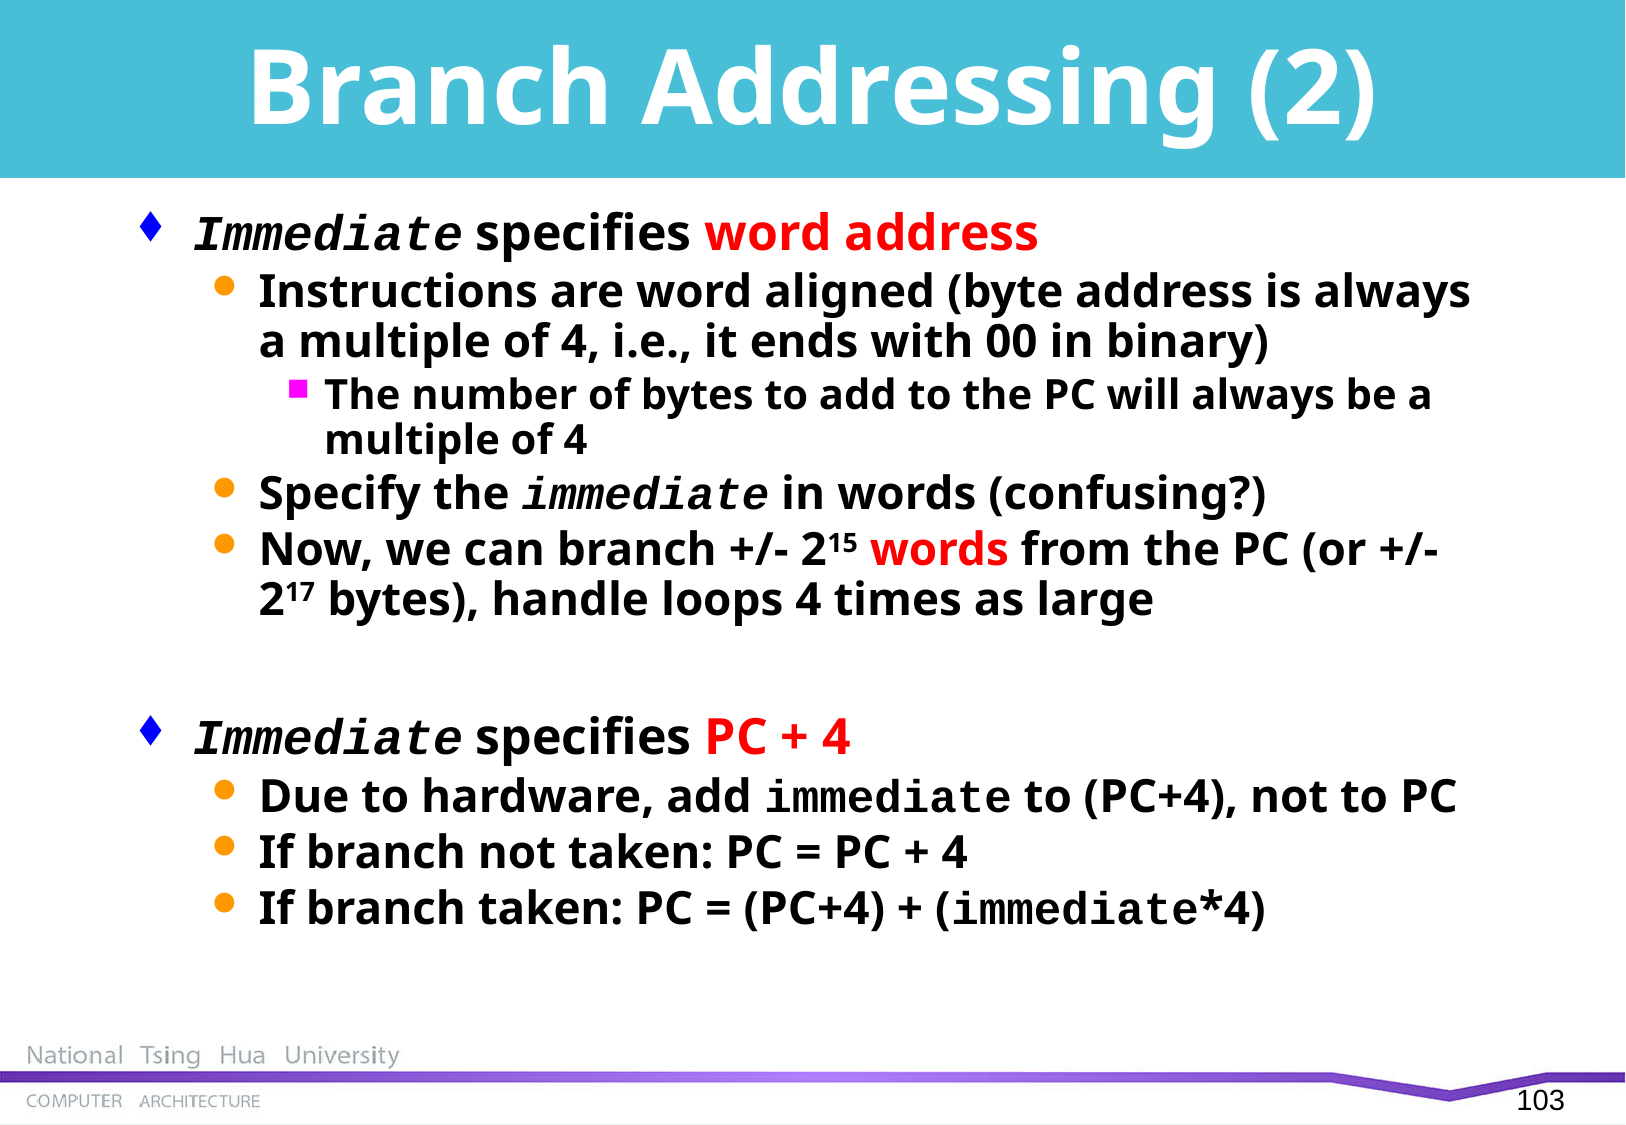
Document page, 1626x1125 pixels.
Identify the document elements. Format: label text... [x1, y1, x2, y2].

list Immediate specifies word address Instructions are word aligned (byte address is always a multiple of 4, i.e., it ends with 00 in binary) The number of bytes to add to the PC will always be a multiple of 4 Specify the immediate in words (confusing?) Now, we can branch +/- 215 words from the PC (or +/- 217 bytes), handle loops 4 times as large Immediate specifies PC + 4 Due to hardware, add immediate to (PC+4), not to PC If branch not taken: PC = PC + 4 If branch taken: PC = (PC+4) + (immediate*4) [121, 200, 1504, 1067]
slide_number 102 [1241, 1060, 1581, 1125]
picture [0, 0, 1626, 1125]
title Branch Addressing (2) [121, 19, 1504, 167]
